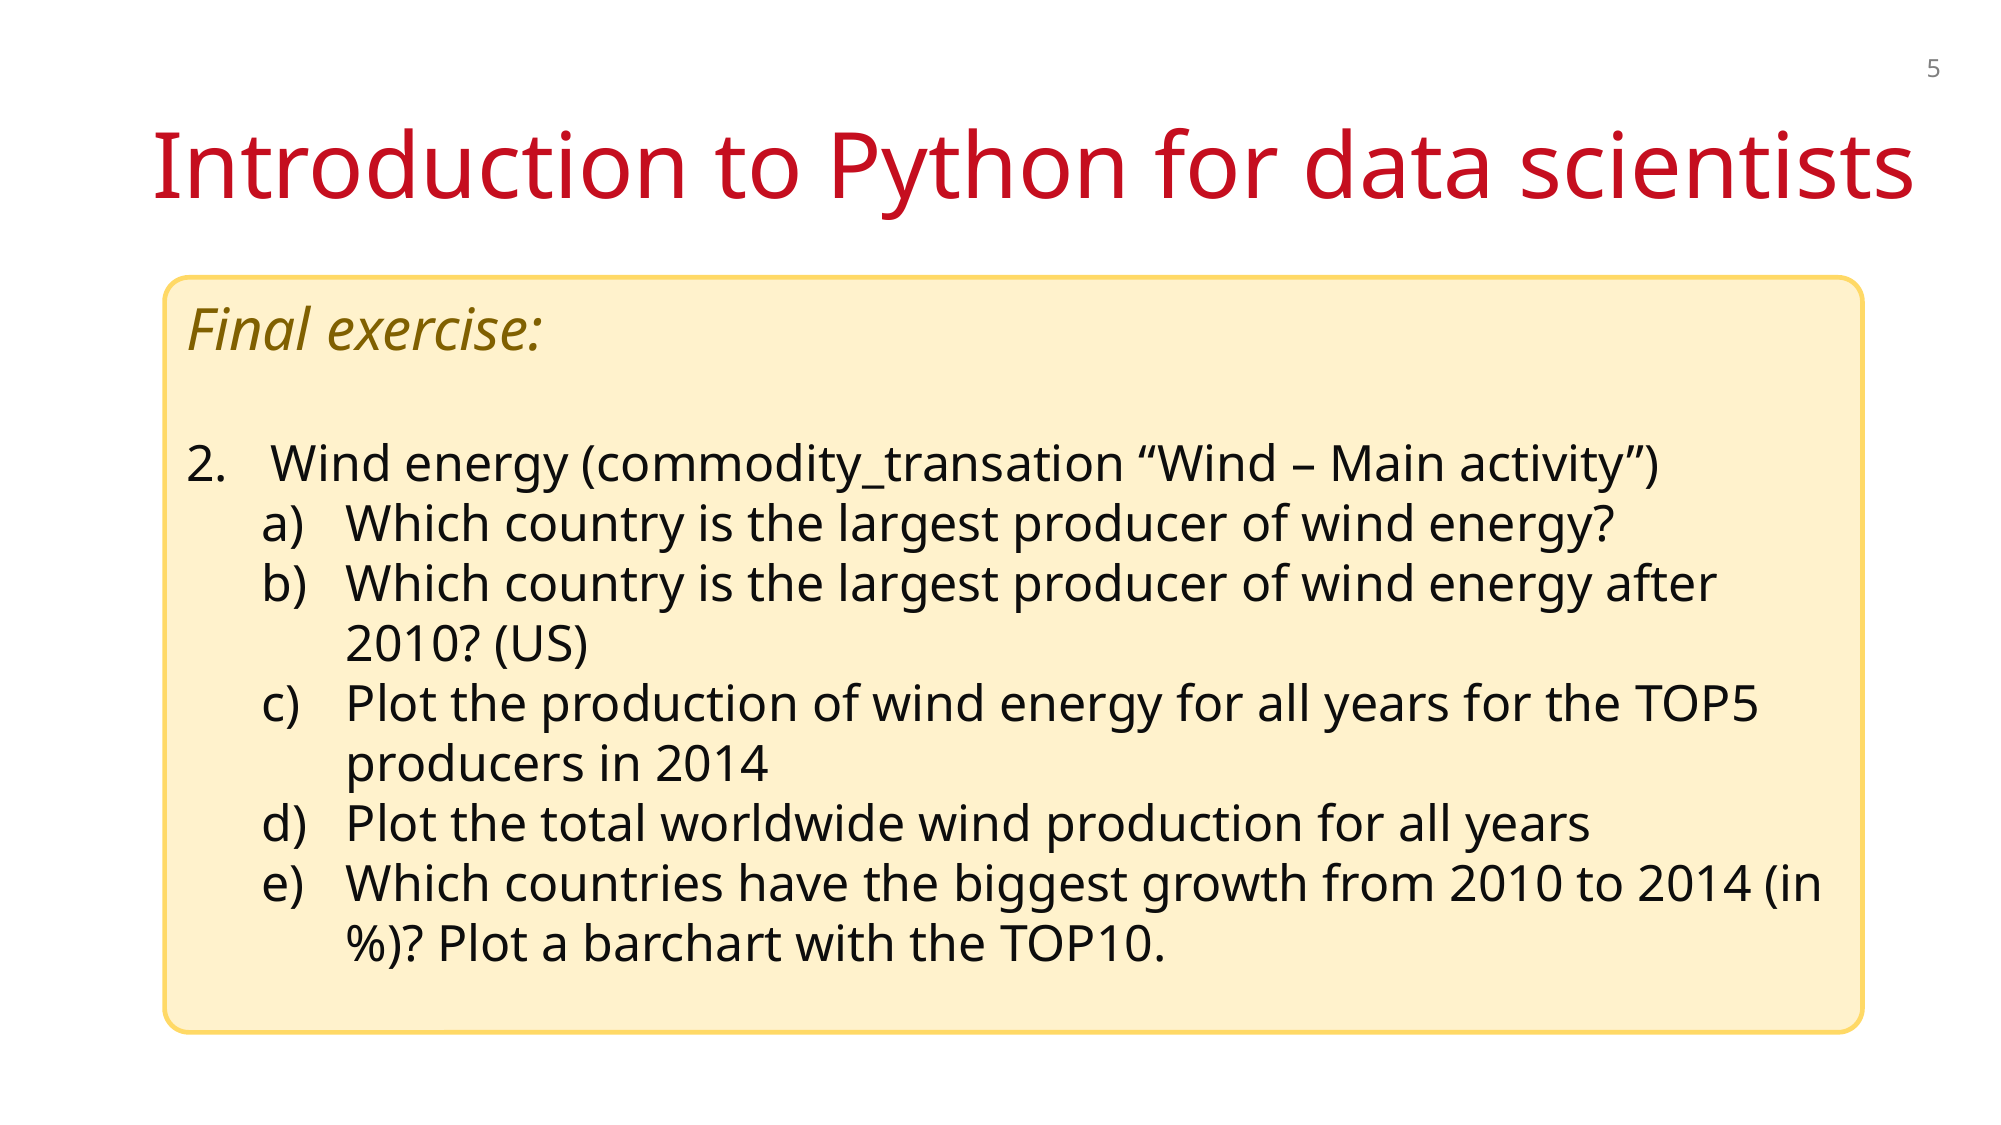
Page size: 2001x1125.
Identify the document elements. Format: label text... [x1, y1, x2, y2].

slide_number 5 [1505, 39, 1956, 100]
title Introduction to Python for data scientists [137, 59, 1947, 278]
text_box Final exercise: Wind energy (commodity_transation “Wind – Main activity”) Which country is the largest producer of wind energy? Which country is the largest producer of wind energy after 2010? (US) Plot the production of wind energy for all years for the TOP5 producers in 2014 Plot the total worldwide wind production for all years Which countries have the biggest growth from 2010 to 2014 (in %)? Plot a barchart with the TOP10. [163, 276, 1864, 1034]
